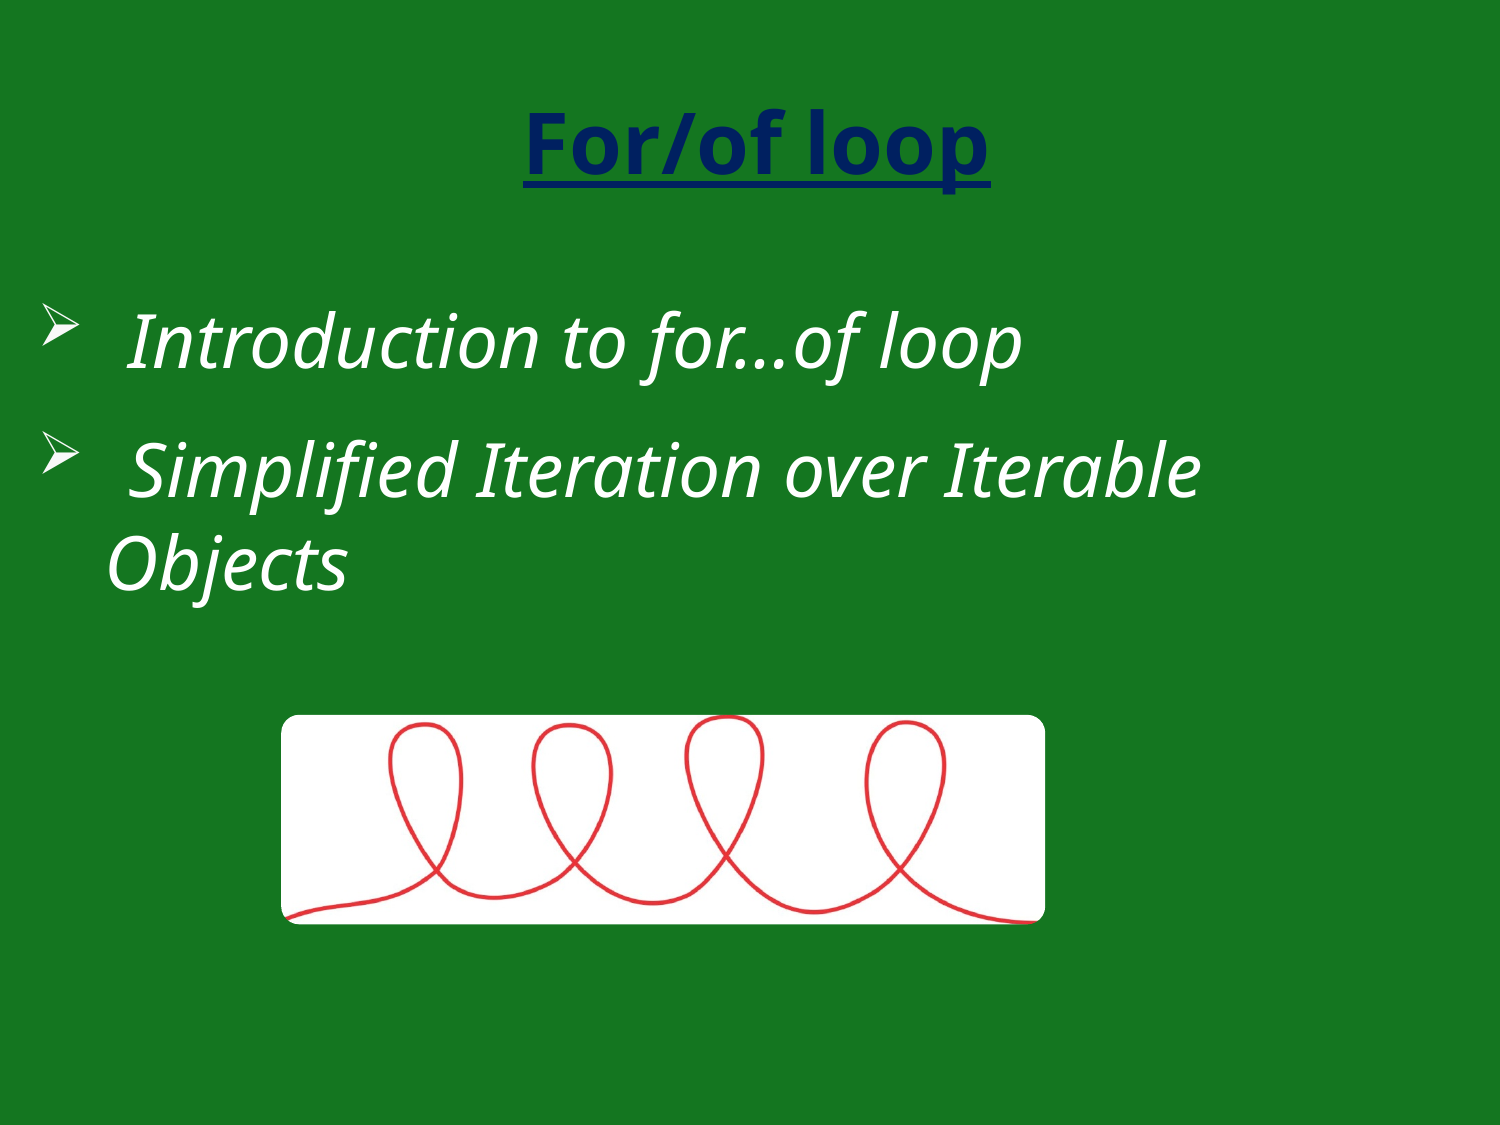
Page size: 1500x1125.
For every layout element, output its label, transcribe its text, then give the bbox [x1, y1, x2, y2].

title For/of loop [82, 46, 1432, 235]
picture [280, 714, 1046, 925]
list Introduction to for…of loop Simplified Iteration over Iterable Objects [0, 269, 1320, 968]
